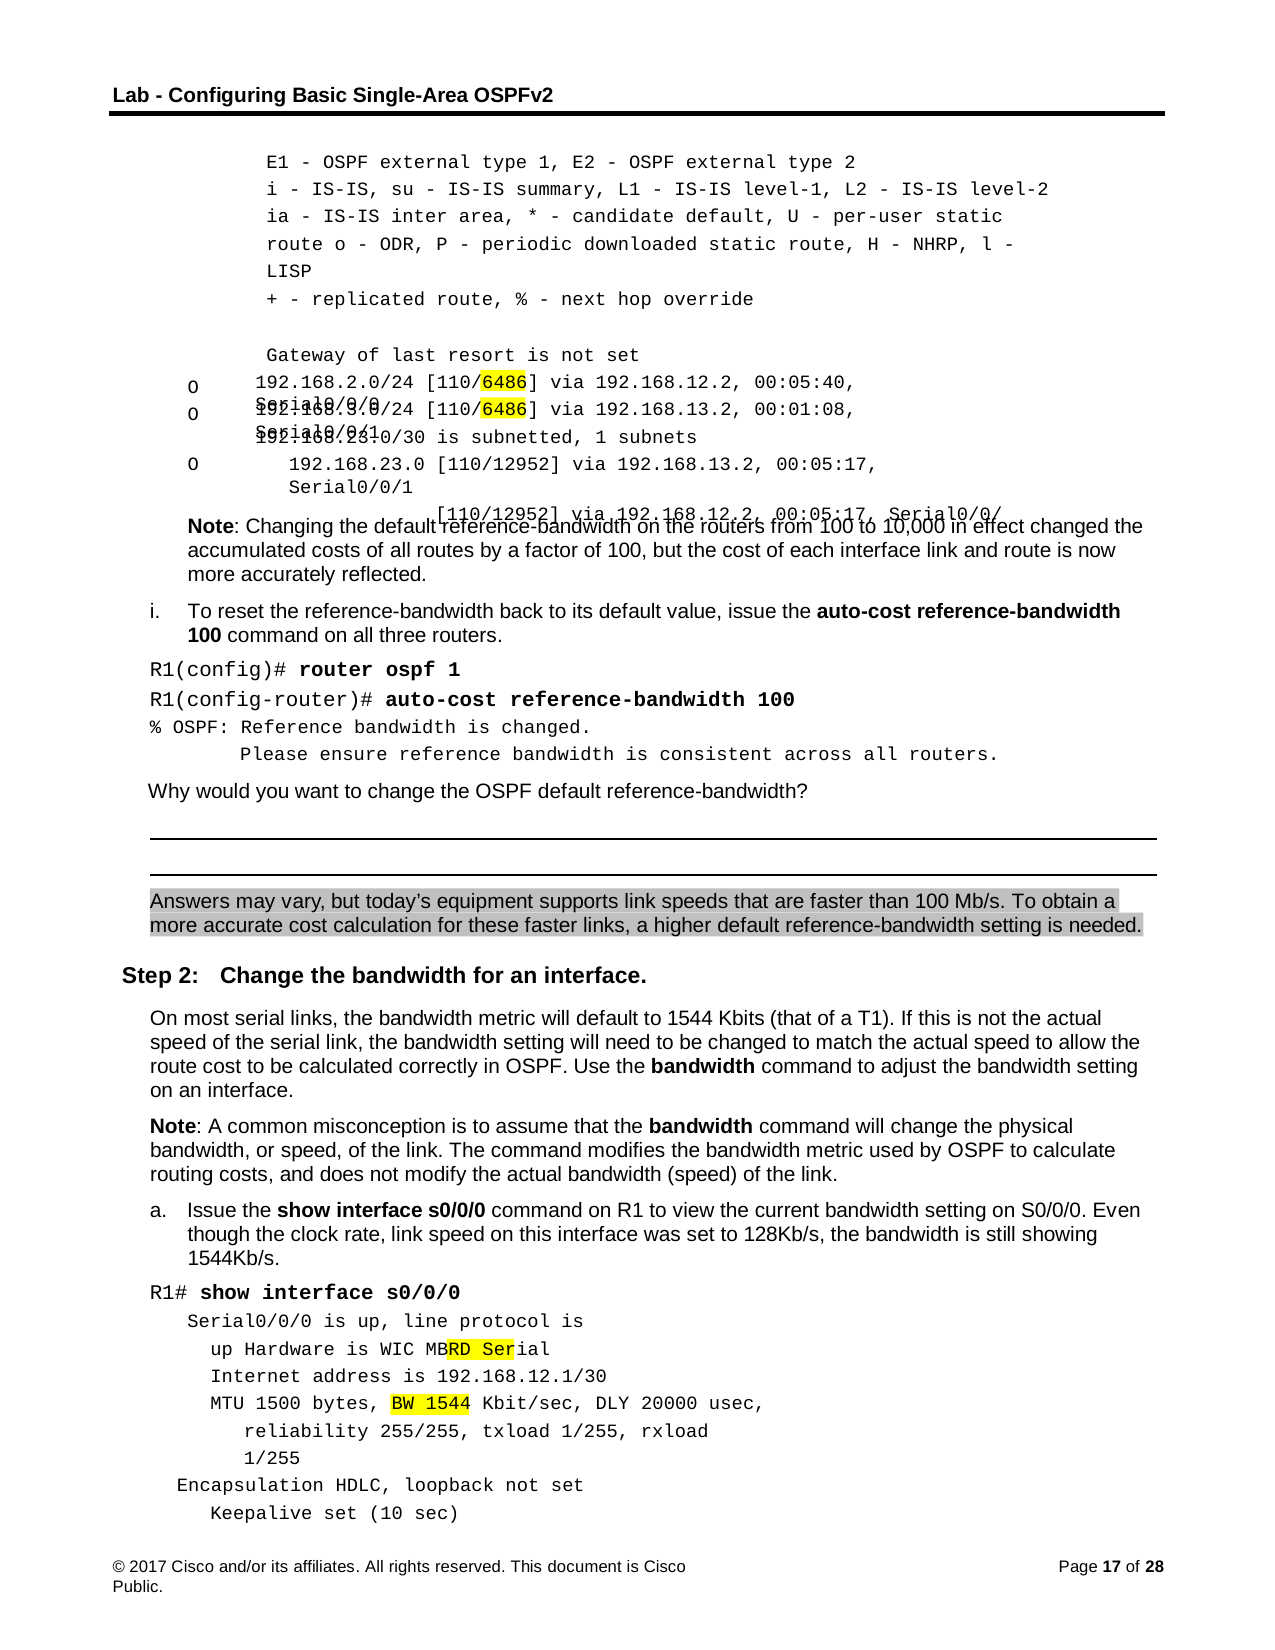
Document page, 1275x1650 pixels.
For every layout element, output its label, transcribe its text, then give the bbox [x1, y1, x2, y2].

text_box O [185, 451, 202, 475]
text_box O O [185, 369, 202, 425]
slide_number Page 17 of 28 [1056, 1556, 1165, 1650]
text_box Note: Changing the default reference-bandwidth on the routers from 100 to 10,000 in effect changed the accumulated costs of all routes by a factor of 100, but the cost of each interface link and route is now more accurately reflected. i. To reset the reference-bandwidth back to its default value, issue the auto-cost reference-bandwidth 100 command on all three routers. R1(config)# router ospf 1 R1(config-router)# auto-cost reference-bandwidth 100 % OSPF: Reference bandwidth is changed. Please ensure reference bandwidth is consistent across all routers. Why would you want to change the OSPF default reference-bandwidth? [147, 513, 1150, 804]
text_box 192.168.2.0/24 [110/6486] via 192.168.12.2, 00:05:40, Serial0/0/0 [253, 369, 989, 396]
text_box 192.168.3.0/24 [110/6486] via 192.168.13.2, 00:01:08, Serial0/0/1 [253, 396, 989, 424]
text_box Answers may vary, but today’s equipment supports link speeds that are faster than 100 Mb/s. To obtain a more accurate cost calculation for these faster links, a higher default reference-bandwidth setting is needed. Step 2: Change the bandwidth for an interface. On most serial links, the bandwidth metric will default to 1544 Kbits (that of a T1). If this is not the actual speed of the serial link, the bandwidth setting will need to be changed to match the actual speed to allow the route cost to be calculated correctly in OSPF. Use the bandwidth command to adjust the bandwidth setting on an interface. Note: A common misconception is to assume that the bandwidth command will change the physical bandwidth, or speed, of the link. The command modifies the bandwidth metric used by OSPF to calculate routing costs, and does not modify the actual bandwidth (speed) of the link. a. Issue the show interface s0/0/0 command on R1 to view the current bandwidth setting on S0/0/0. Even though the clock rate, link speed on this interface was set to 128Kb/s, the bandwidth is still showing 1544Kb/s. R1# show interface s0/0/0 Serial0/0/0 is up, line protocol is up Hardware is WIC MBRD Serial Internet address is 192.168.12.1/30 MTU 1500 bytes, BW 1544 Kbit/sec, DLY 20000 usec, reliability 255/255, txload 1/255, rxload 1/255 Encapsulation HDLC, loopback not set Keepalive set (10 sec) [119, 888, 1149, 1524]
text_box 192.168.23.0/30 is subnetted, 1 subnets 192.168.23.0 [110/12952] via 192.168.13.2, 00:05:17, Serial0/0/1 [110/12952] via 192.168.12.2, 00:05:17, Serial0/0/ [253, 424, 1012, 513]
text_box Lab - Configuring Basic Single-Area OSPFv2 E1 - OSPF external type 1, E2 - OSPF external type 2 i - IS-IS, su - IS-IS summary, L1 - IS-IS level-1, L2 - IS-IS level-2 ia - IS-IS inter area, * - candidate default, U - per-user static route o - ODR, P - periodic downloaded static route, H - NHRP, l - LISP + - replicated route, % - next hop override Gateway of last resort is not set [110, 81, 1068, 365]
footer © 2017 Cisco and/or its affiliates. All rights reserved. This document is Cisco Public. [110, 1556, 733, 1650]
